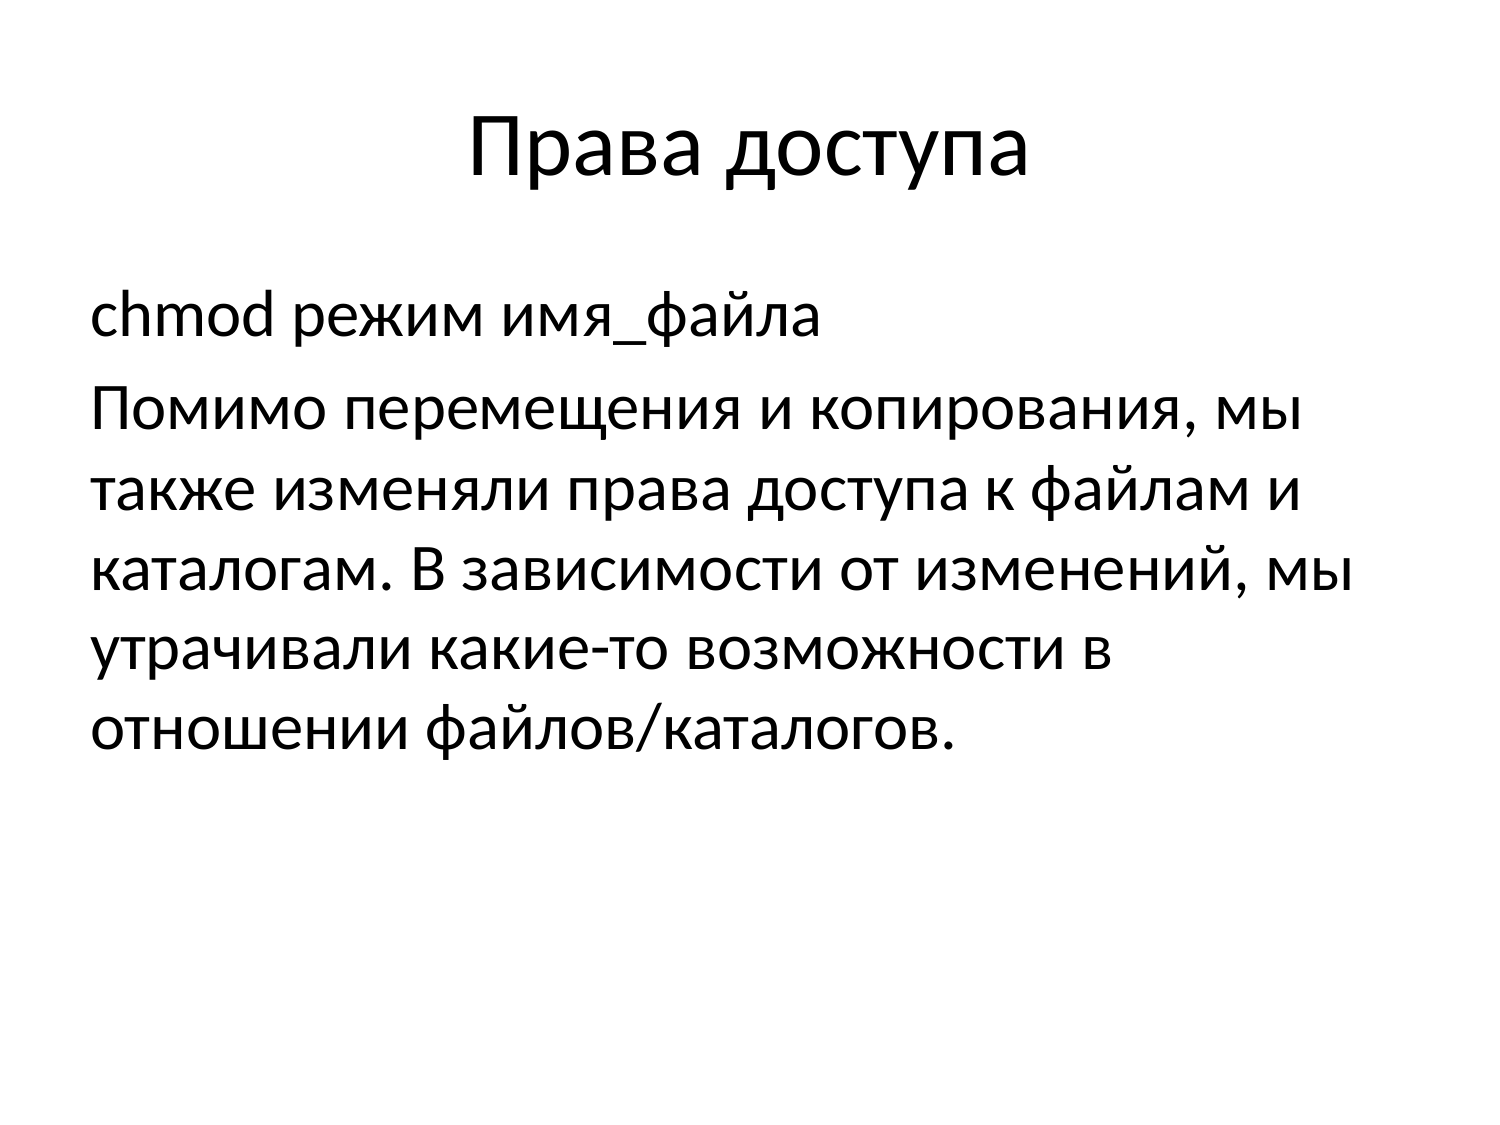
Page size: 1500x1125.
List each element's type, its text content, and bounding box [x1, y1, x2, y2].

title Права доступа [75, 45, 1425, 233]
list chmod режим имя_файла Помимо перемещения и копирования, мы также изменяли права доступа к файлам и каталогам. В зависимости от изменений, мы утрачивали какие-то возможности в отношении файлов/каталогов. [75, 262, 1425, 1005]
